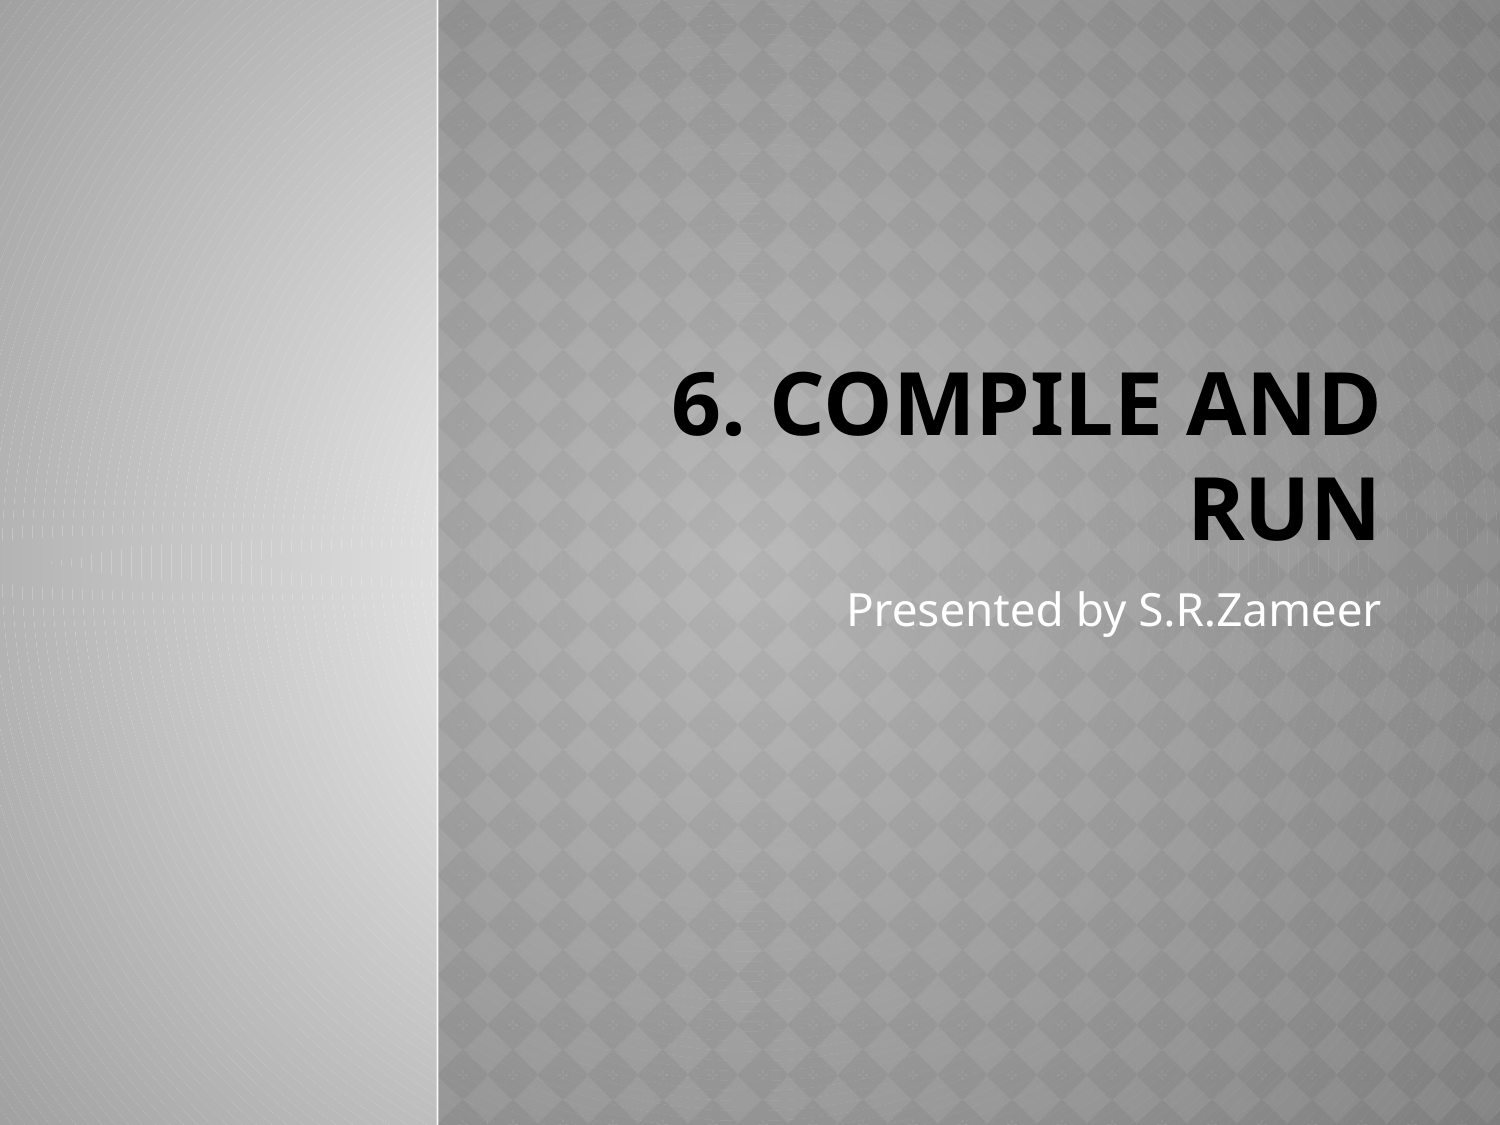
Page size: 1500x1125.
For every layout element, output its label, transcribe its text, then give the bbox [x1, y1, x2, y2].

subtitle Presented by S.R.Zameer [550, 580, 1390, 762]
title 6. Compile and Run [552, 87, 1390, 558]
